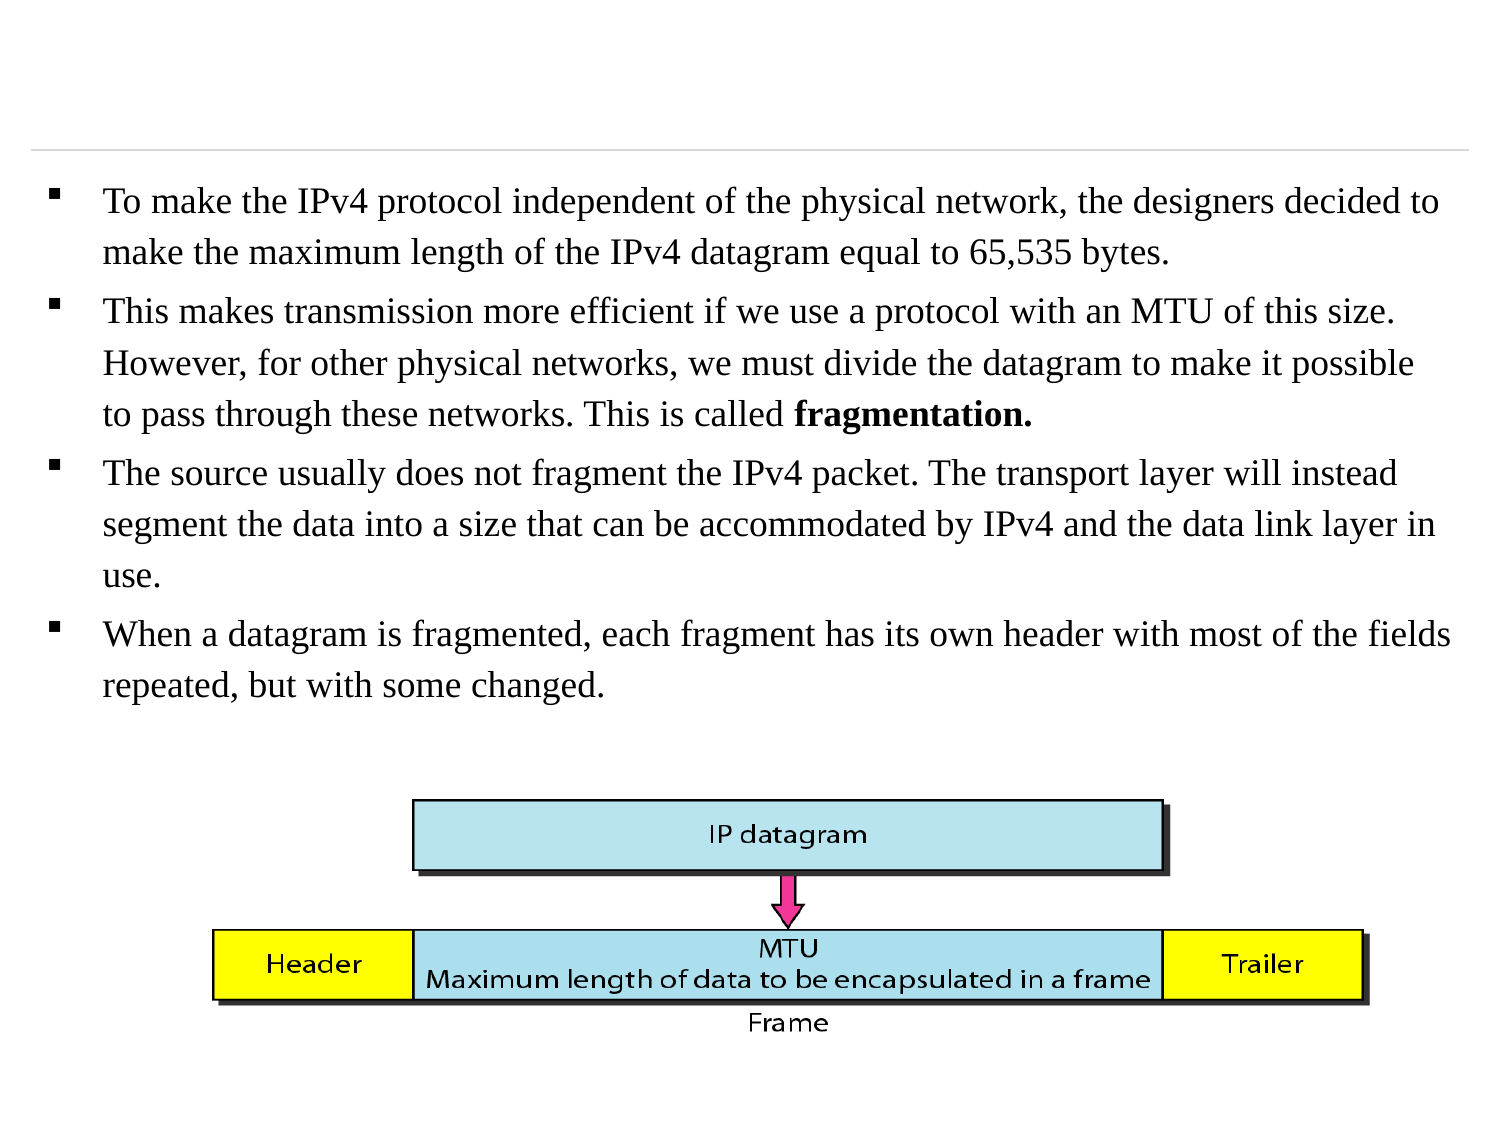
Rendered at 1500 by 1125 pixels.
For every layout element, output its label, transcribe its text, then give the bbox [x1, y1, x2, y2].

picture [212, 799, 1371, 1038]
list To make the IPv4 protocol independent of the physical network, the designers decided to make the maximum length of the IPv4 datagram equal to 65,535 bytes. This makes transmission more efficient if we use a protocol with an MTU of this size. However, for other physical networks, we must divide the datagram to make it possible to pass through these networks. This is called fragmentation. The source usually does not fragment the IPv4 packet. The transport layer will instead segment the data into a size that can be accommodated by IPv4 and the data link layer in use. When a datagram is fragmented, each fragment has its own header with most of the fields repeated, but with some changed. [31, 162, 1469, 1038]
